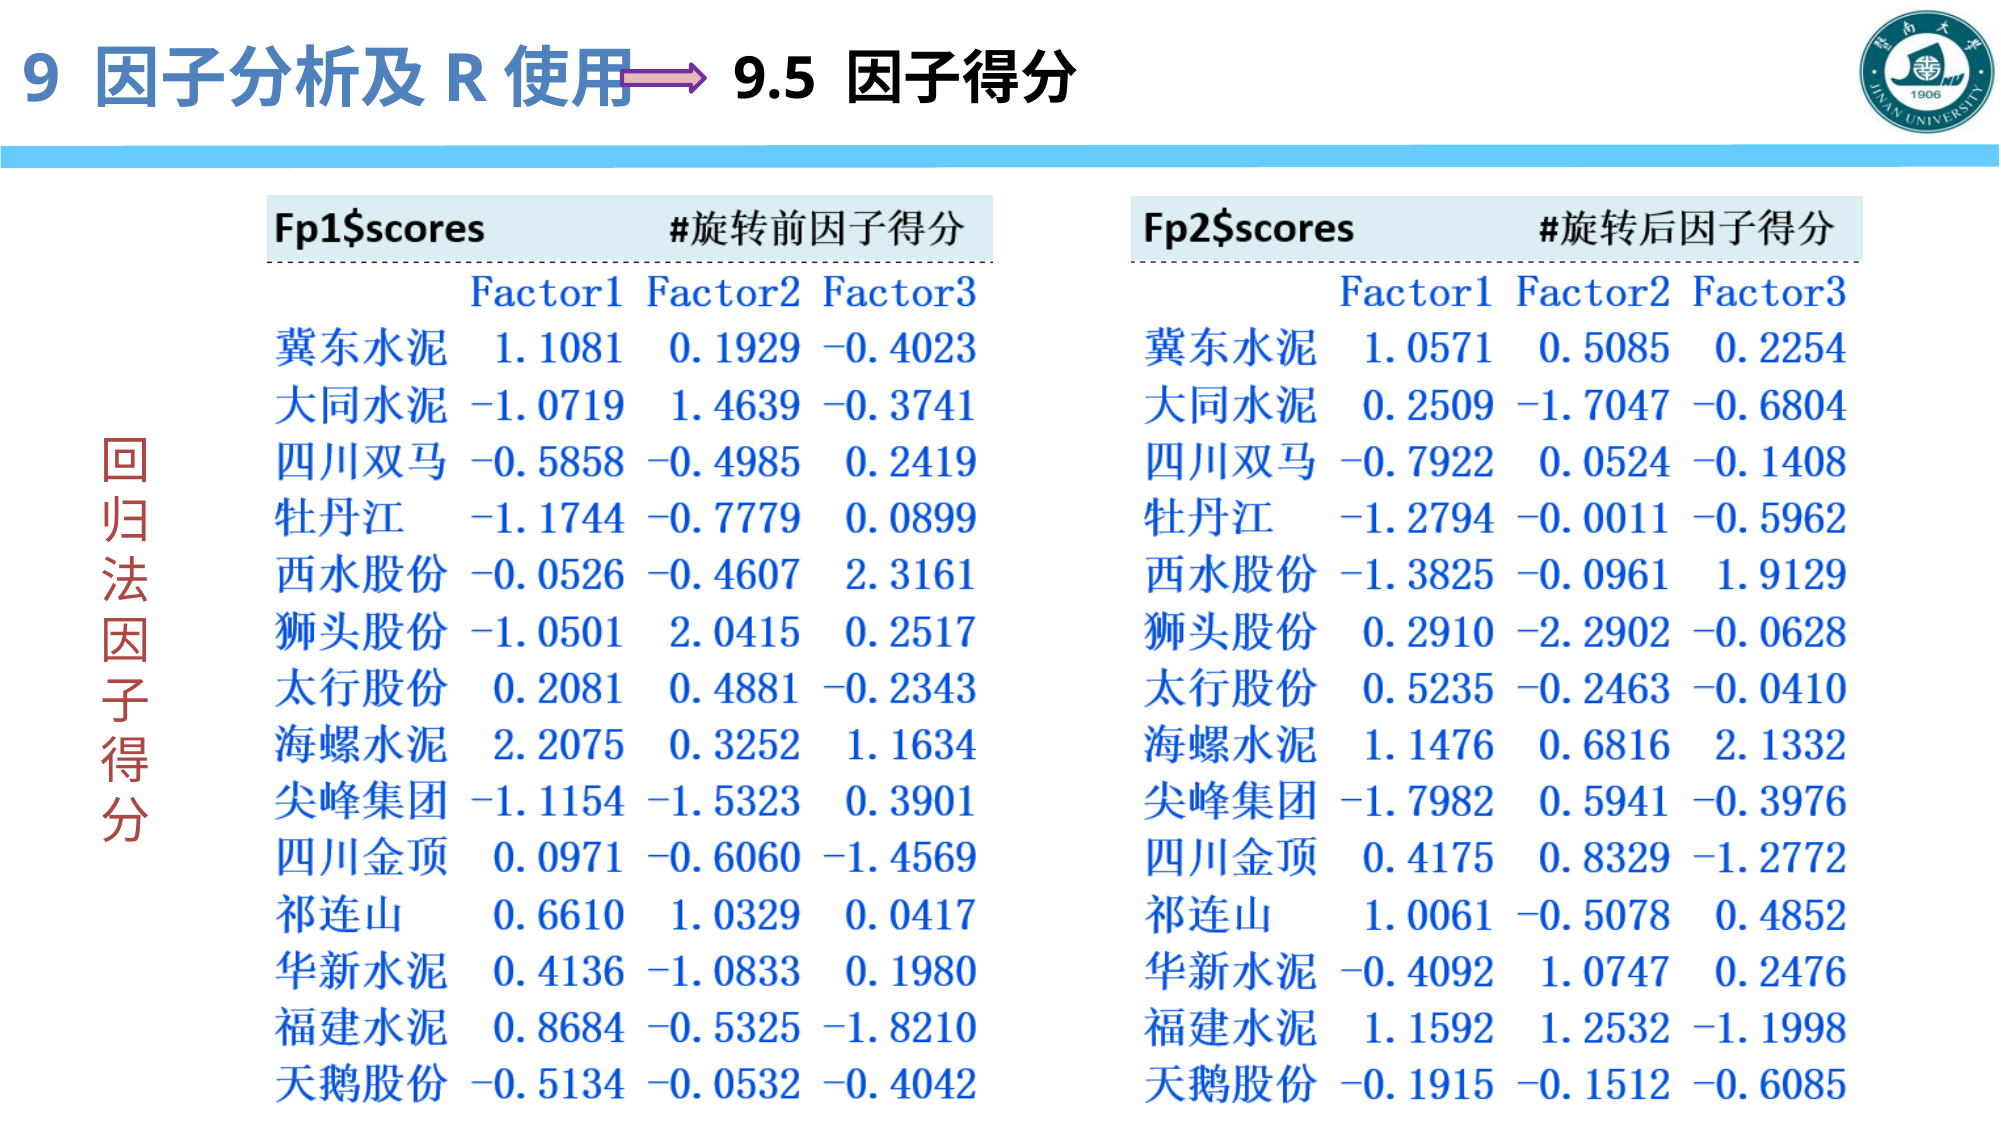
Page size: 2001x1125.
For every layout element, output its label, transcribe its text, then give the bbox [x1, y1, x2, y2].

text_box 9.5 因子得分 [922, 33, 1485, 118]
picture [267, 194, 993, 1113]
text_box 9 因子分析及R使用 [7, 27, 922, 123]
text_box 回归法因子得分 [85, 420, 174, 856]
text_box [619, 62, 707, 94]
picture [1131, 196, 1863, 1111]
picture [1856, 6, 1996, 134]
